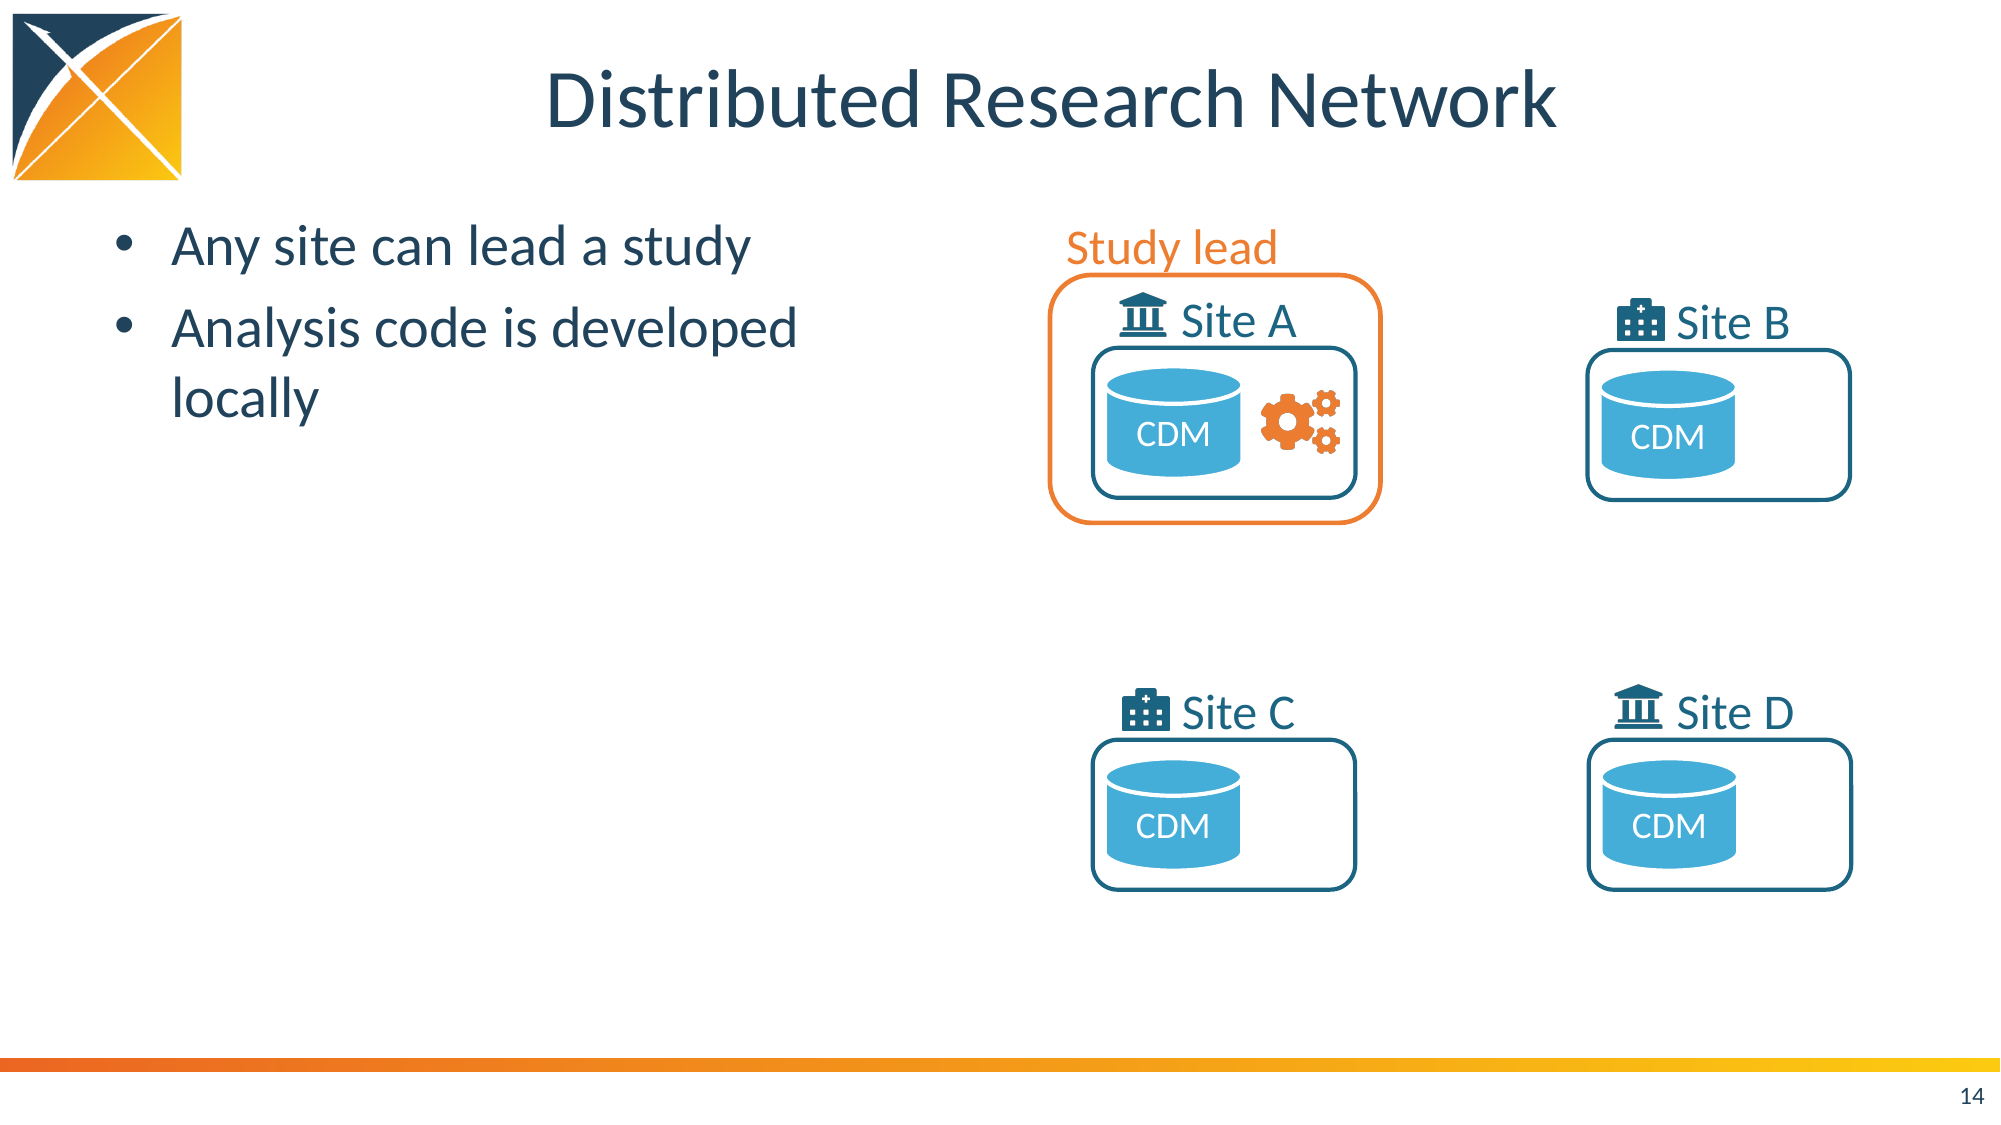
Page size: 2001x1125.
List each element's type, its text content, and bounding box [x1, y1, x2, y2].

text_box Site B [1661, 282, 1806, 357]
text_box Site D [1661, 671, 1810, 747]
text_box Site C [1167, 671, 1311, 747]
list Any site can lead a study Analysis code is developed locally [99, 200, 950, 1005]
title Distributed Research Network [205, 24, 1900, 163]
text_box [1586, 737, 1854, 892]
text_box [1090, 737, 1358, 892]
picture [1117, 289, 1169, 340]
text_box CDM [1102, 756, 1245, 873]
text_box CDM [1598, 756, 1741, 873]
picture [1261, 390, 1340, 454]
text_box [1047, 272, 1383, 525]
text_box [1585, 347, 1853, 503]
picture [1122, 688, 1170, 731]
picture [1613, 681, 1664, 732]
picture [1617, 298, 1665, 341]
slide_number 14 [1533, 1065, 2000, 1125]
picture [0, 0, 206, 200]
text_box Study lead [1051, 207, 1294, 283]
text_box CDM [1597, 366, 1740, 484]
